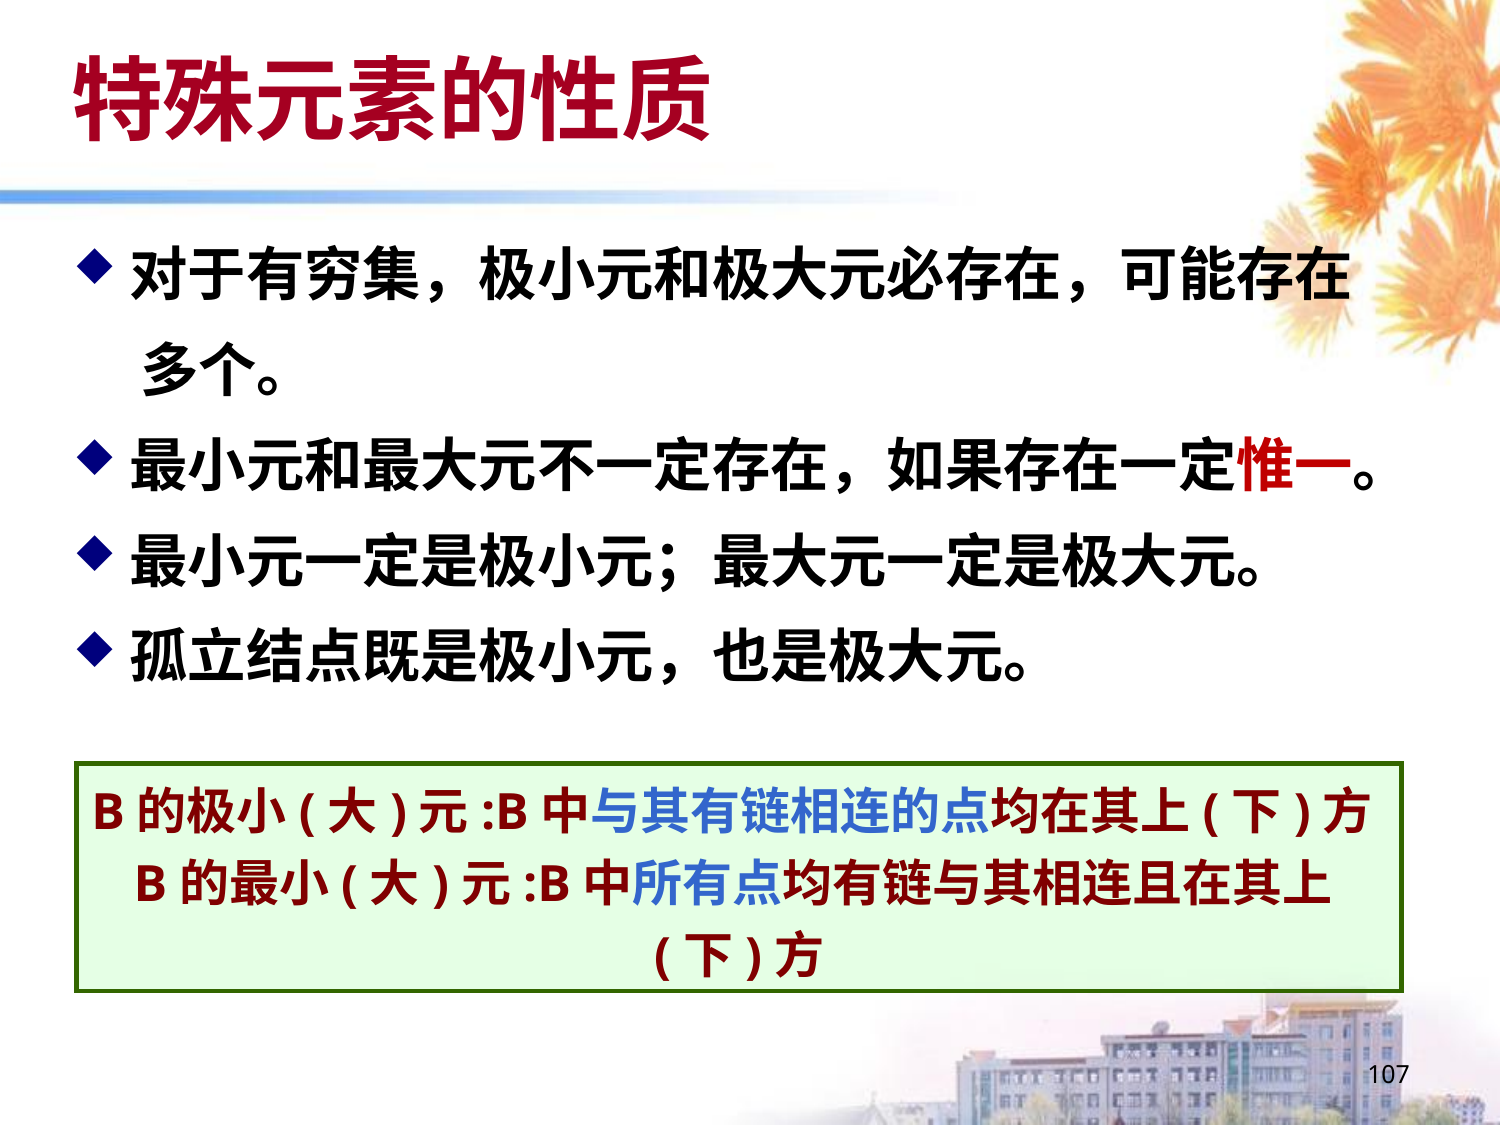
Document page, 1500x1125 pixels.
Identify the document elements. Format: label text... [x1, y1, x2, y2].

text_box B的极小(大)元:B中与其有链相连的点均在其上(下)方 B的最小(大)元:B中所有点均有链与其相连且在其上(下)方 [76, 763, 1402, 991]
picture [0, 0, 1500, 1125]
slide_number 107 [1074, 1024, 1426, 1101]
list 对于有穷集，极小元和极大元必存在，可能存在 多个。 最小元和最大元不一定存在，如果存在一定惟一。 最小元一定是极小元；最大元一定是极大元。 孤立结点既是极小元，也是极大元。 [58, 215, 1483, 853]
title 特殊元素的性质 [56, 6, 1369, 187]
